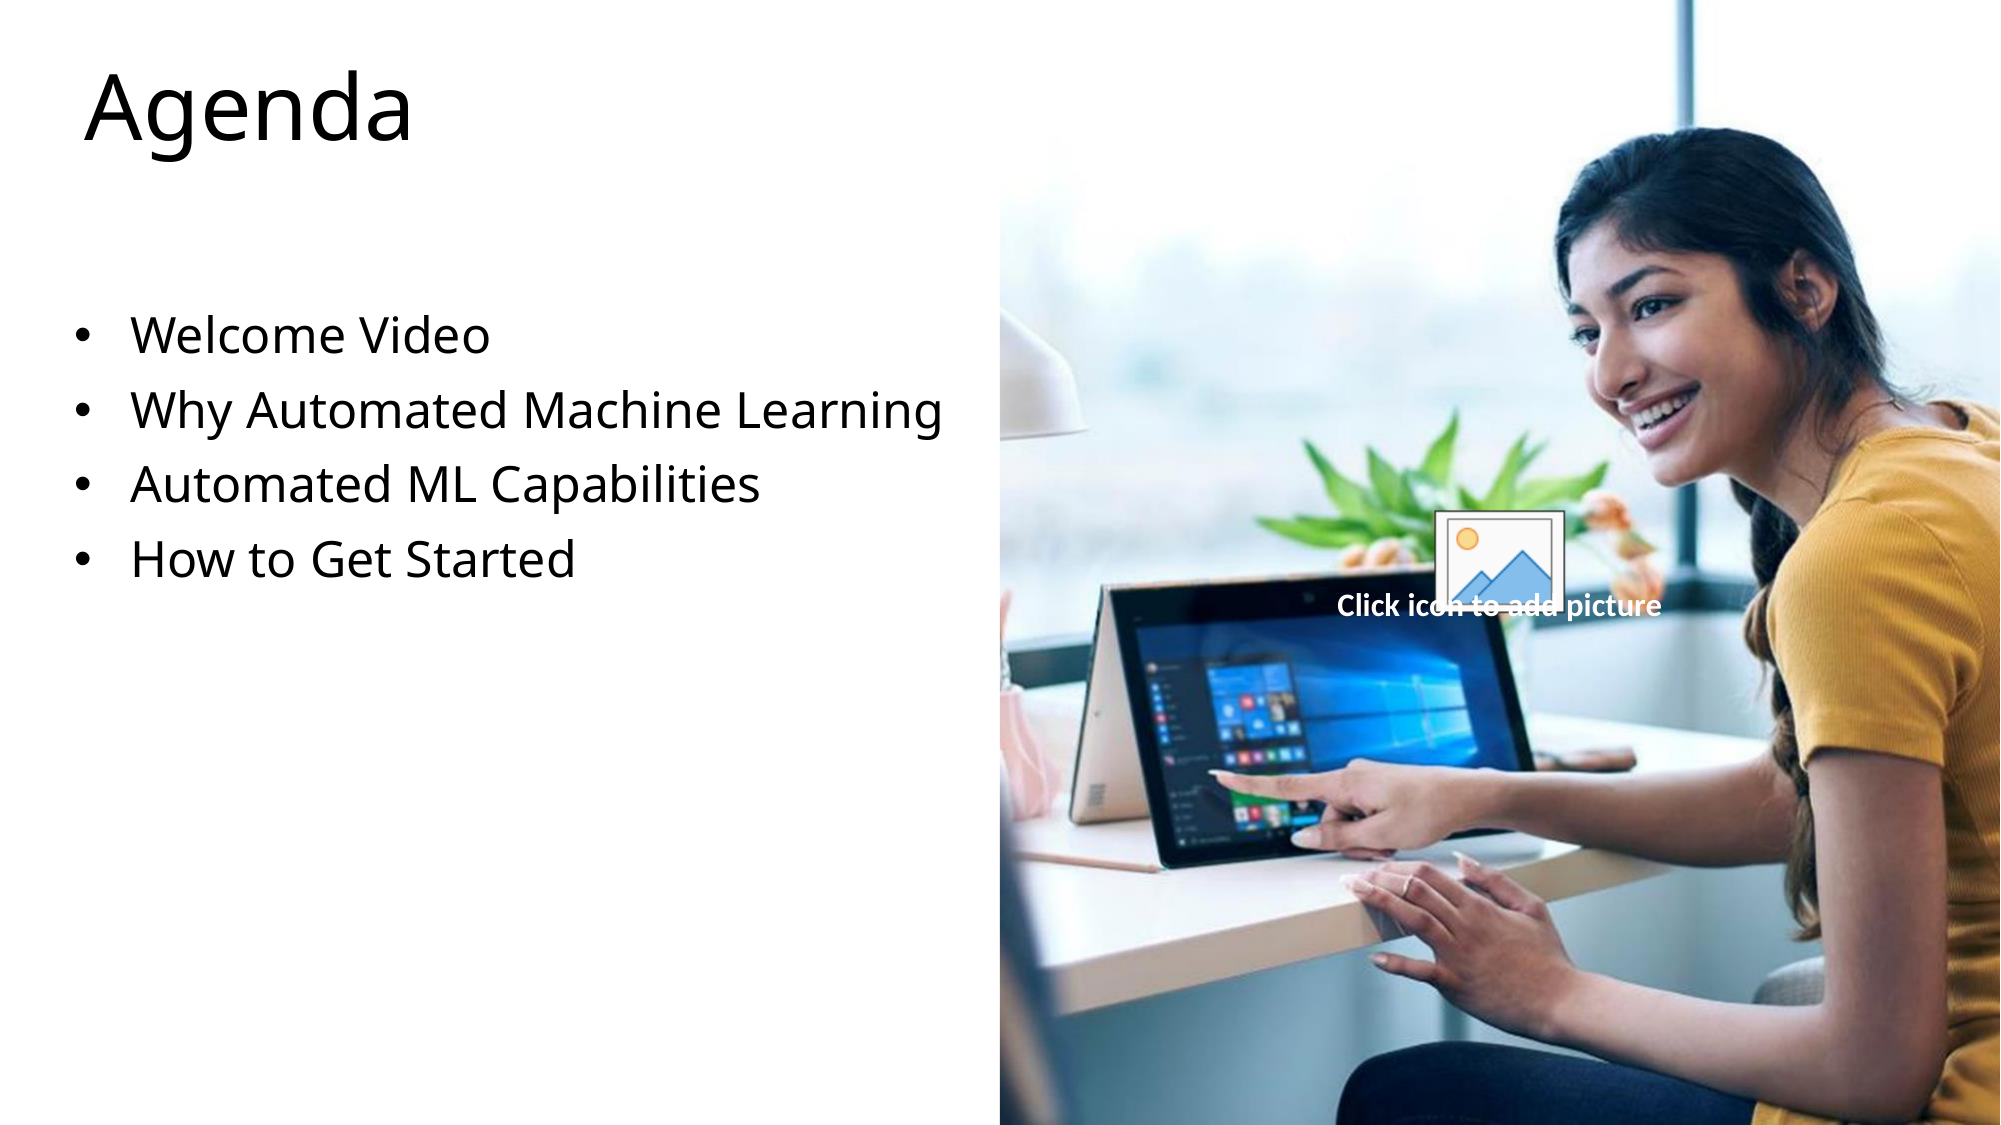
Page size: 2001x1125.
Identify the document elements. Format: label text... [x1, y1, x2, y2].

picture [999, 0, 2000, 1125]
list Welcome Video Why Automated Machine Learning Automated ML Capabilities How to Get Started [44, 286, 984, 839]
title Agenda [69, 53, 857, 169]
